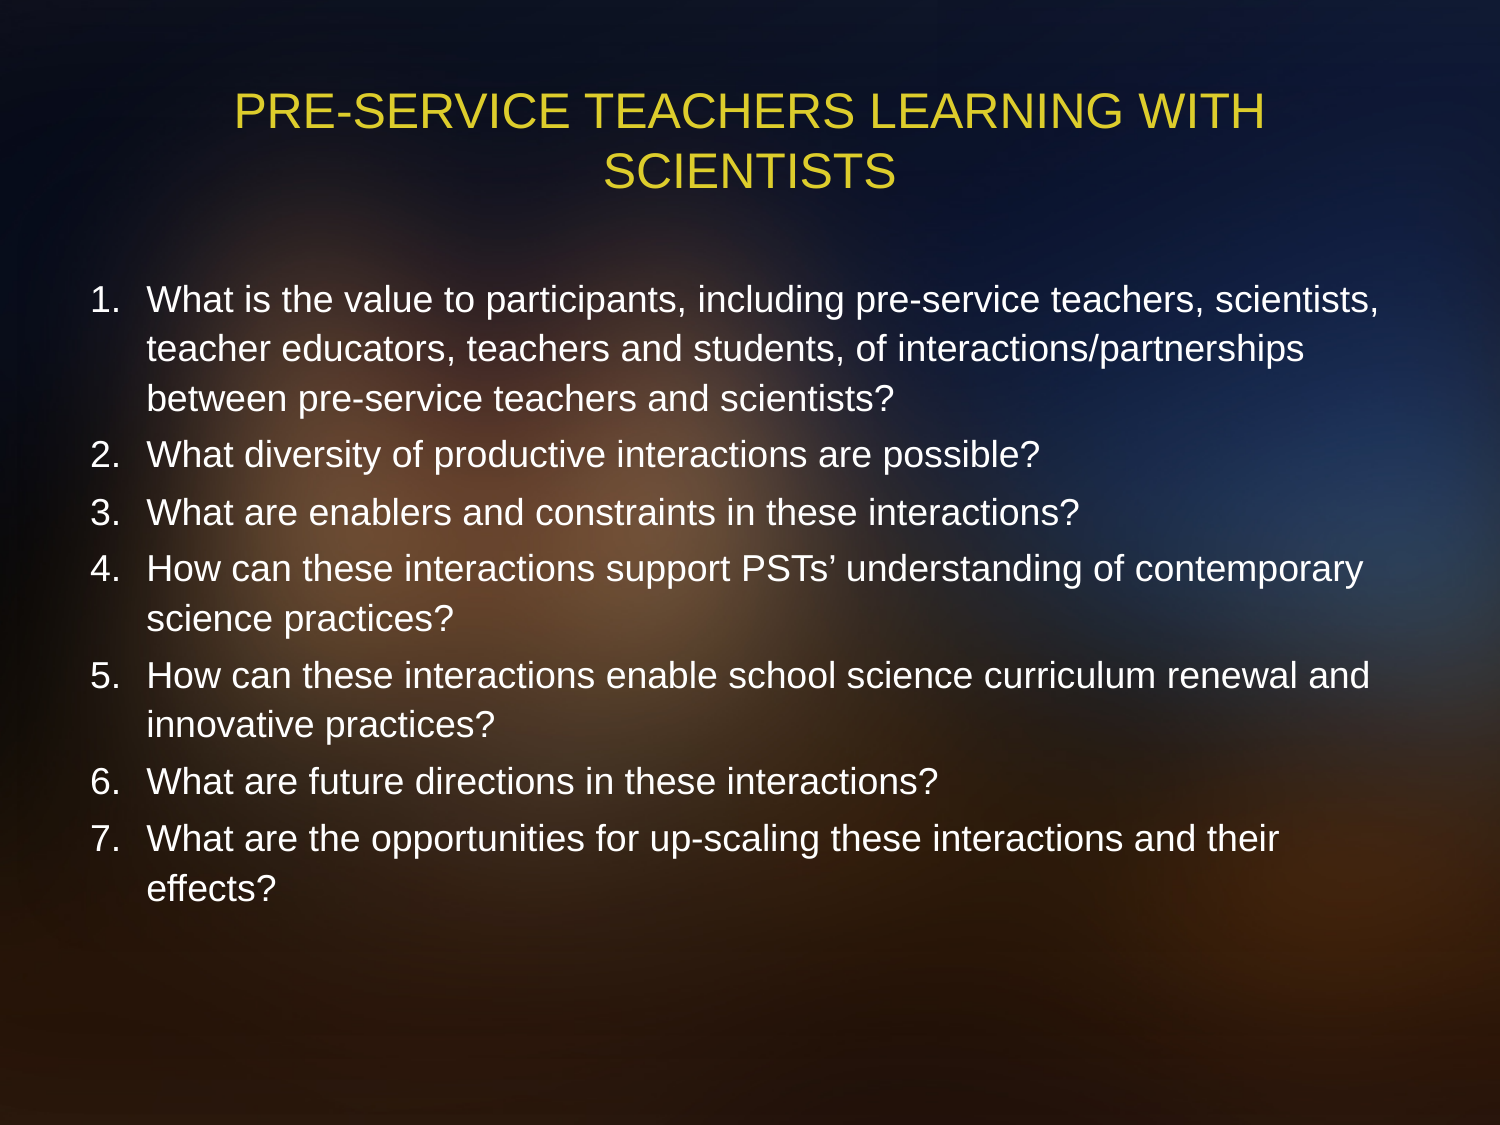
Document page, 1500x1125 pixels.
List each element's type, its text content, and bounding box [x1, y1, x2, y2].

list What is the value to participants, including pre-service teachers, scientists, teacher educators, teachers and students, of interactions/partnerships between pre-service teachers and scientists? What diversity of productive interactions are possible? What are enablers and constraints in these interactions? How can these interactions support PSTs’ understanding of contemporary science practices? How can these interactions enable school science curriculum renewal and innovative practices? What are future directions in these interactions? What are the opportunities for up-scaling these interactions and their effects? [75, 262, 1425, 1005]
picture [0, 0, 1500, 1125]
title Pre-Service Teachers Learning with Scientists [75, 45, 1425, 233]
